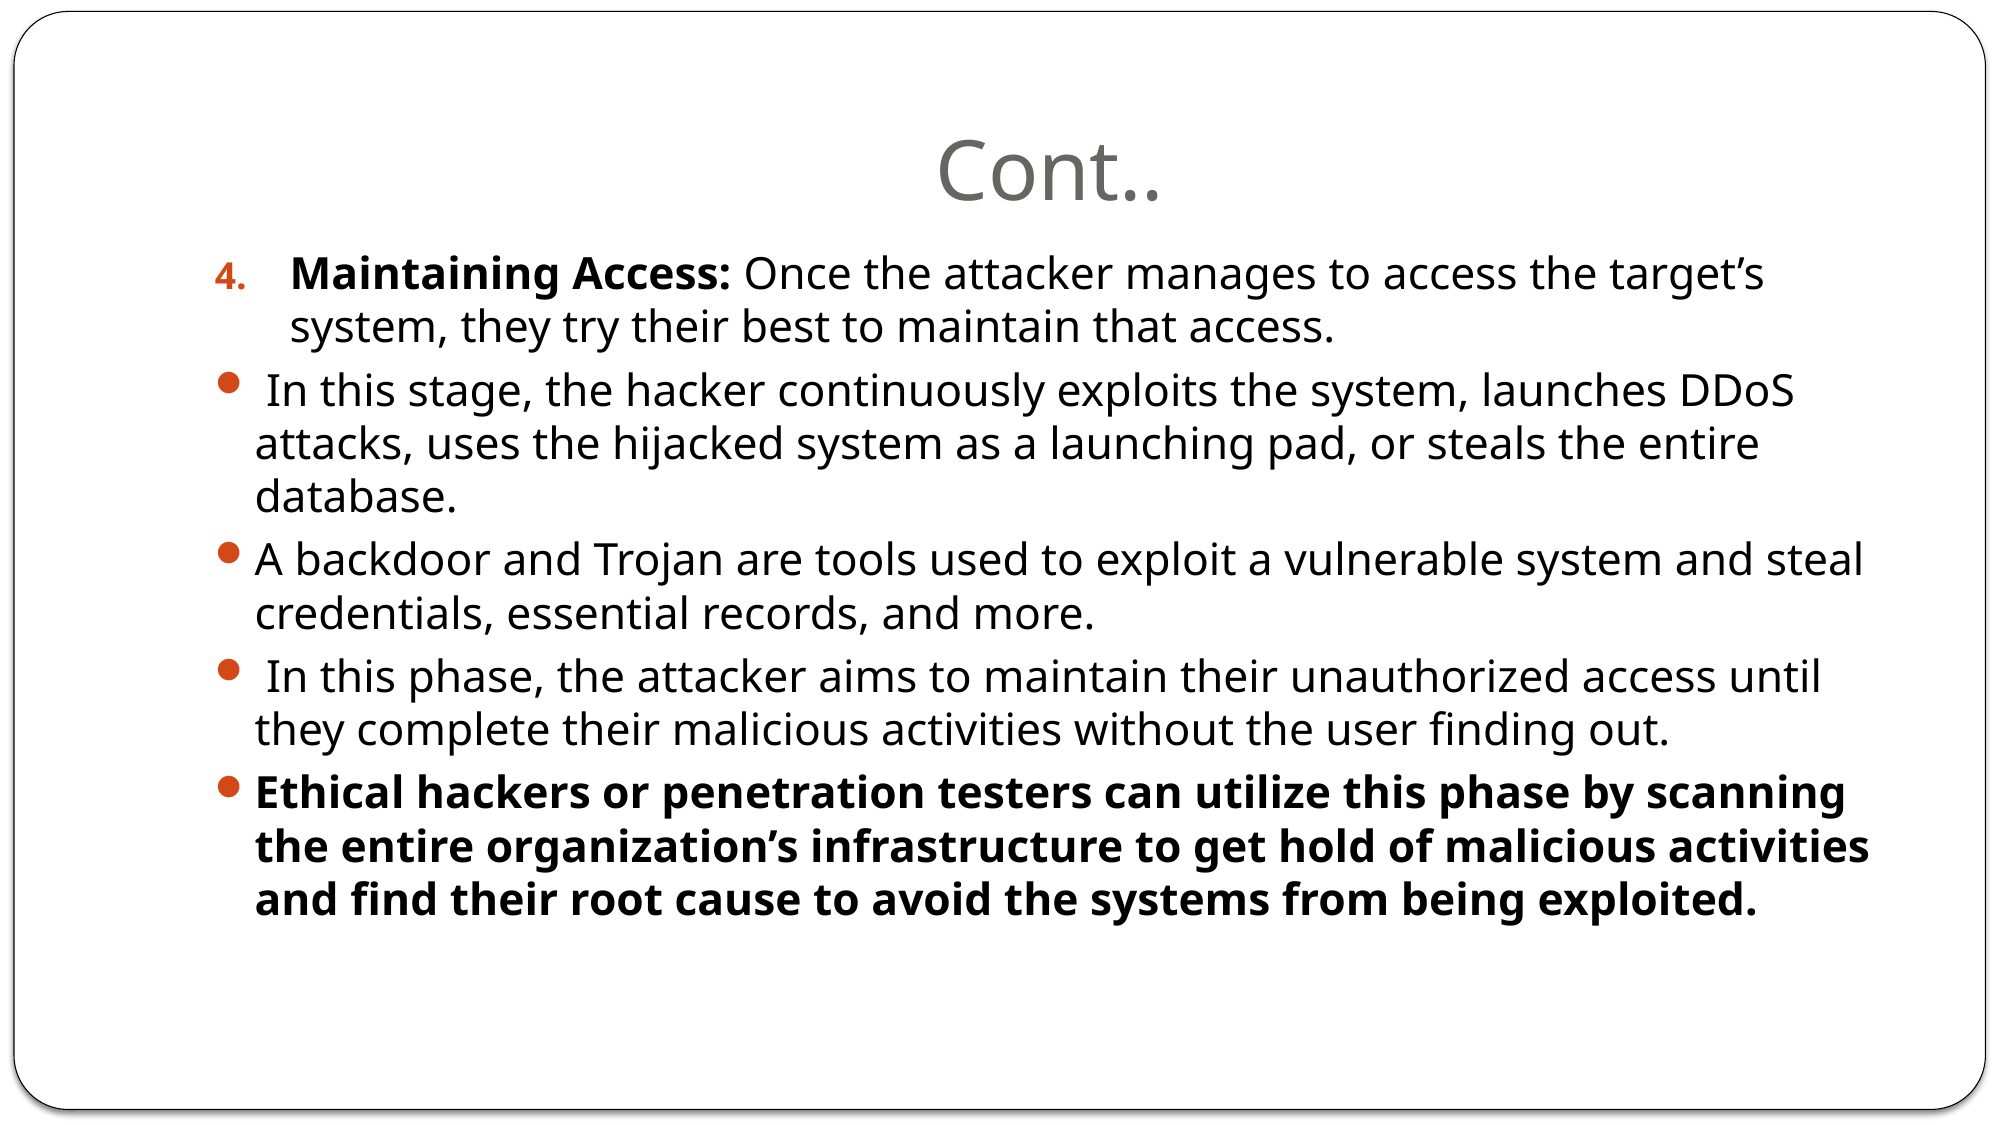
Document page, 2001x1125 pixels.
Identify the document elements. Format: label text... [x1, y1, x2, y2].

title Cont.. [200, 45, 1900, 233]
list Maintaining Access: Once the attacker manages to access the target’s system, they try their best to maintain that access. In this stage, the hacker continuously exploits the system, launches DDoS attacks, uses the hijacked system as a launching pad, or steals the entire database. A backdoor and Trojan are tools used to exploit a vulnerable system and steal credentials, essential records, and more. In this phase, the attacker aims to maintain their unauthorized access until they complete their malicious activities without the user finding out. Ethical hackers or penetration testers can utilize this phase by scanning the entire organization’s infrastructure to get hold of malicious activities and find their root cause to avoid the systems from being exploited. [200, 237, 1900, 988]
